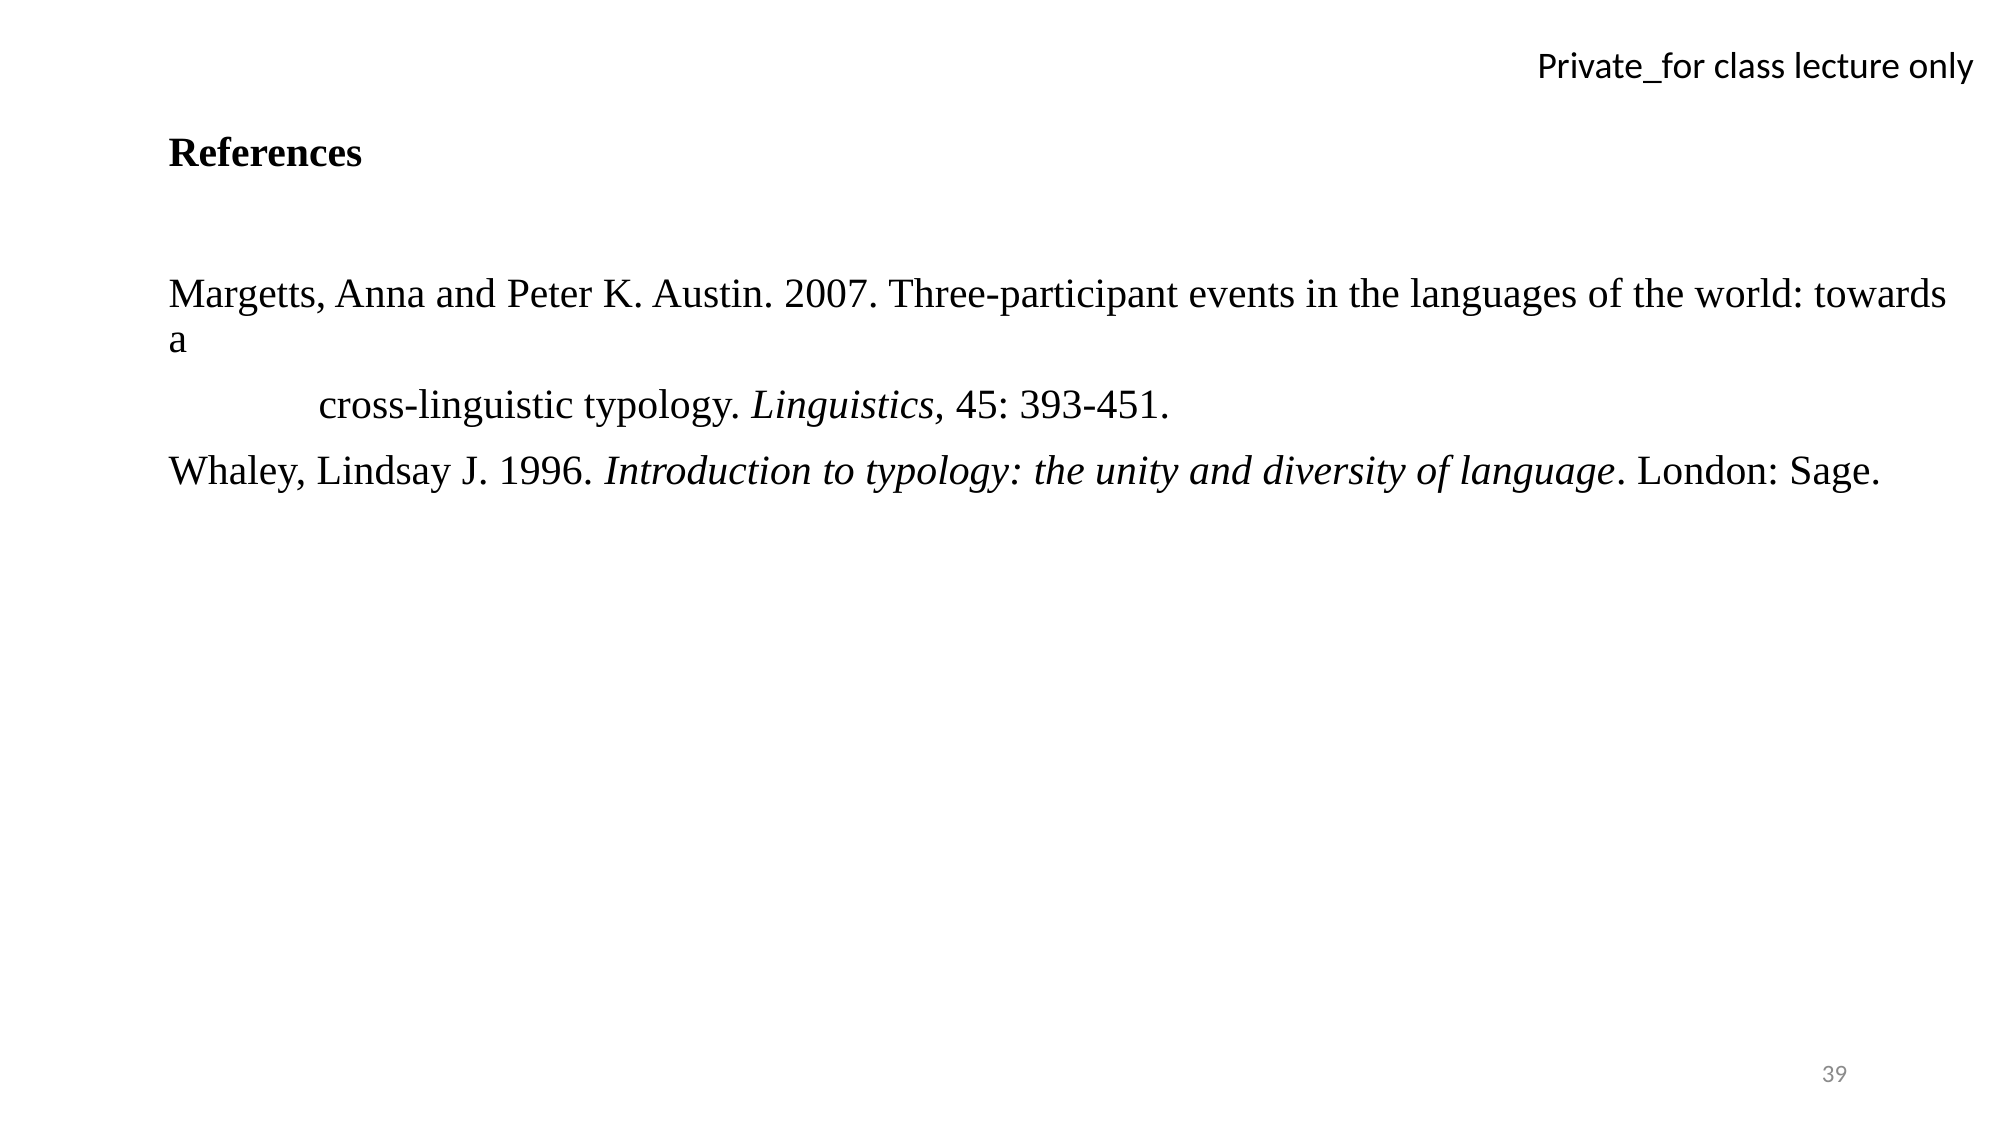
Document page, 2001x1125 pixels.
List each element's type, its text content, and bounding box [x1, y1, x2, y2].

slide_number 39 [1412, 1042, 1863, 1103]
subtitle References Margetts, Anna and Peter K. Austin. 2007. Three-participant events in the languages of the world: towards a cross-linguistic typology. Linguistics, 45: 393-451. Whaley, Lindsay J. 1996. Introduction to typology: the unity and diversity of language. London: Sage. [153, 92, 1988, 1043]
